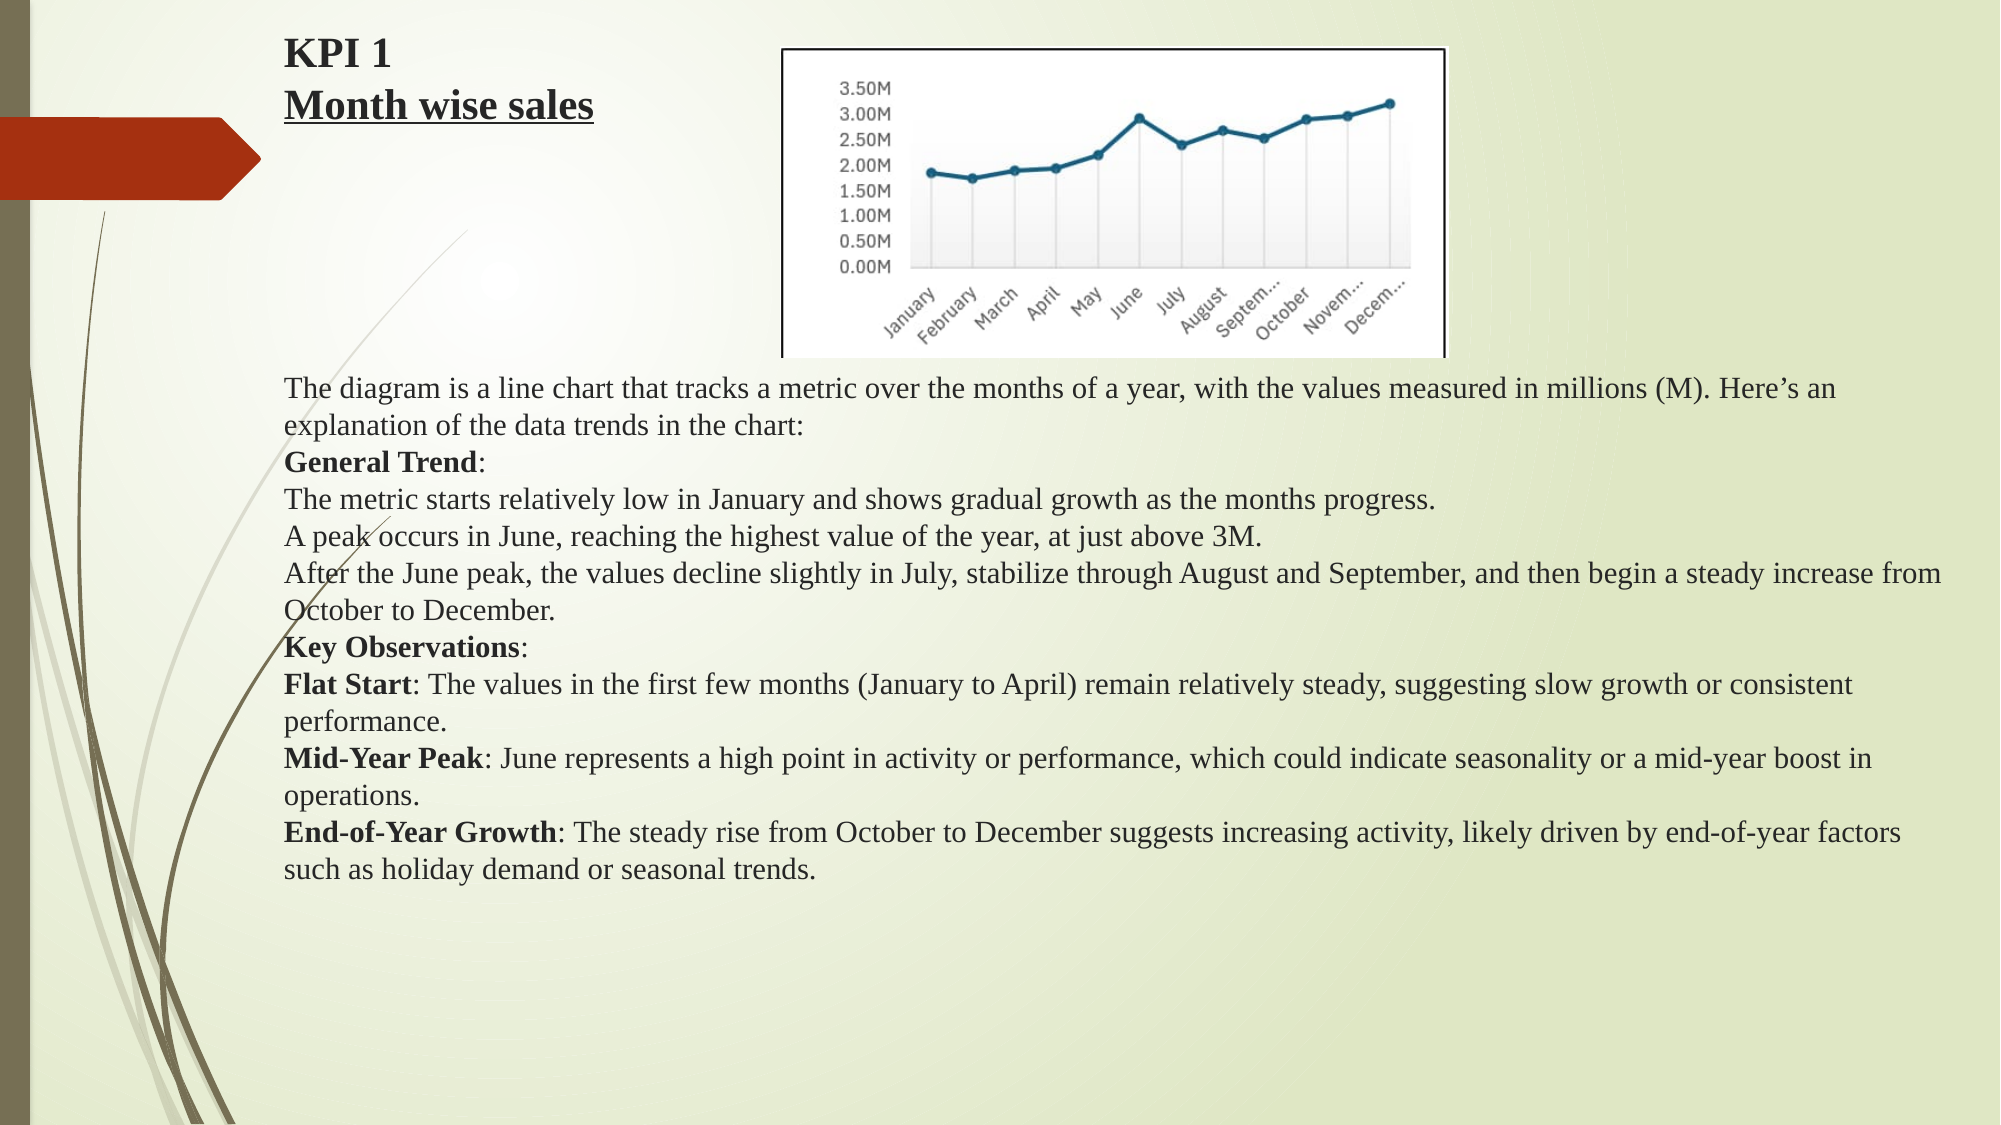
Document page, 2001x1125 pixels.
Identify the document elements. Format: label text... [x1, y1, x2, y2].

title KPI 1 Month wise sales The diagram is a line chart that tracks a metric over the months of a year, with the values measured in millions (M). Here’s an explanation of the data trends in the chart: General Trend: The metric starts relatively low in January and shows gradual growth as the months progress. A peak occurs in June, reaching the highest value of the year, at just above 3M. After the June peak, the values decline slightly in July, stabilize through August and September, and then begin a steady increase from October to December. Key Observations: Flat Start: The values in the first few months (January to April) remain relatively steady, suggesting slow growth or consistent performance. Mid-Year Peak: June represents a high point in activity or performance, which could indicate seasonality or a mid-year boost in operations. End-of-Year Growth: The steady rise from October to December suggests increasing activity, likely driven by end-of-year factors such as holiday demand or seasonal trends. [269, 17, 1961, 1105]
picture [780, 45, 1450, 358]
